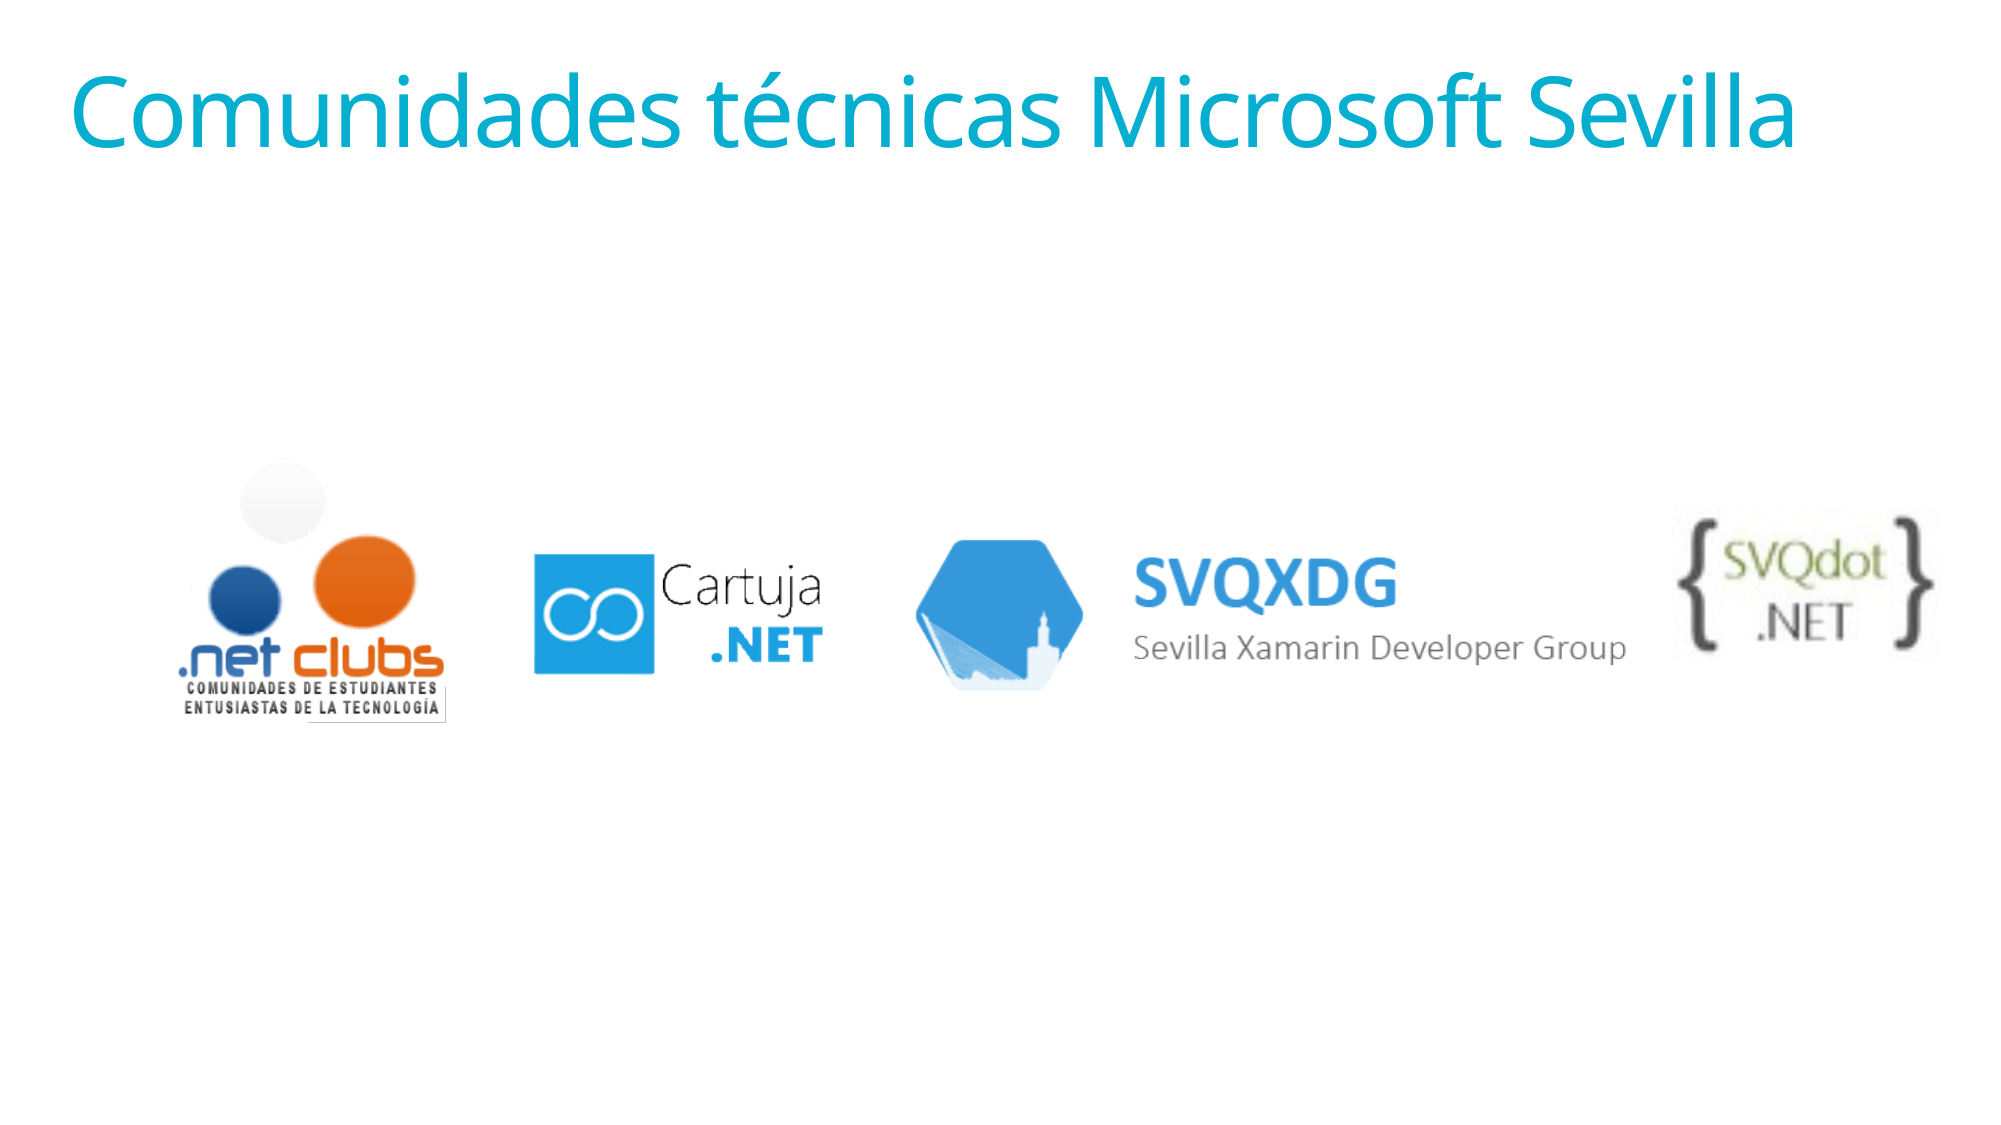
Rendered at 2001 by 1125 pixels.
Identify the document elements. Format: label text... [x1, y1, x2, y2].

picture [176, 453, 447, 724]
picture [517, 537, 831, 695]
picture [901, 505, 1943, 695]
title Comunidades técnicas Microsoft Sevilla [44, 47, 1957, 196]
